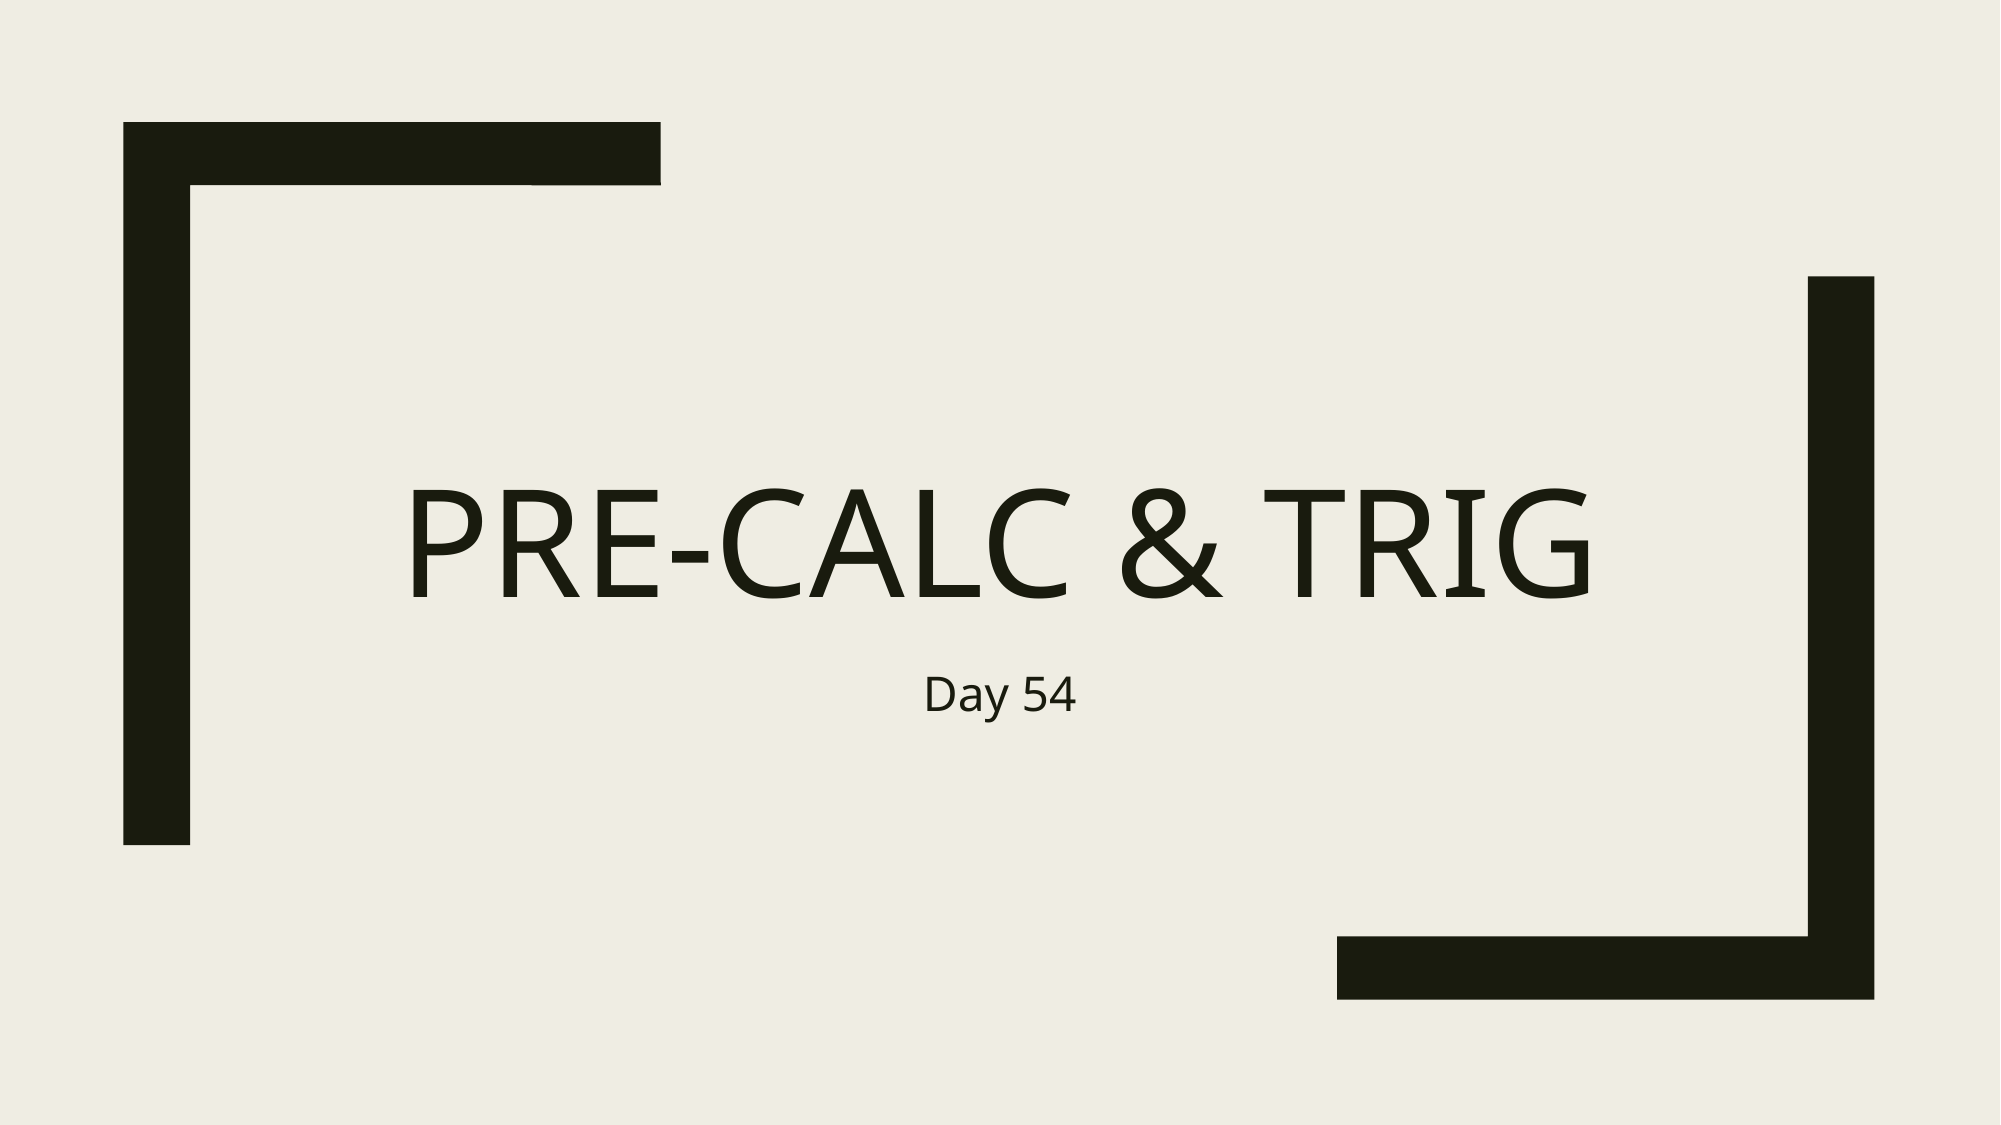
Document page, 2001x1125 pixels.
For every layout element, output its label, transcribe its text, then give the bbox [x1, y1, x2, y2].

subtitle Day 54 [439, 649, 1561, 828]
title Pre-Calc & Trig [314, 293, 1686, 638]
